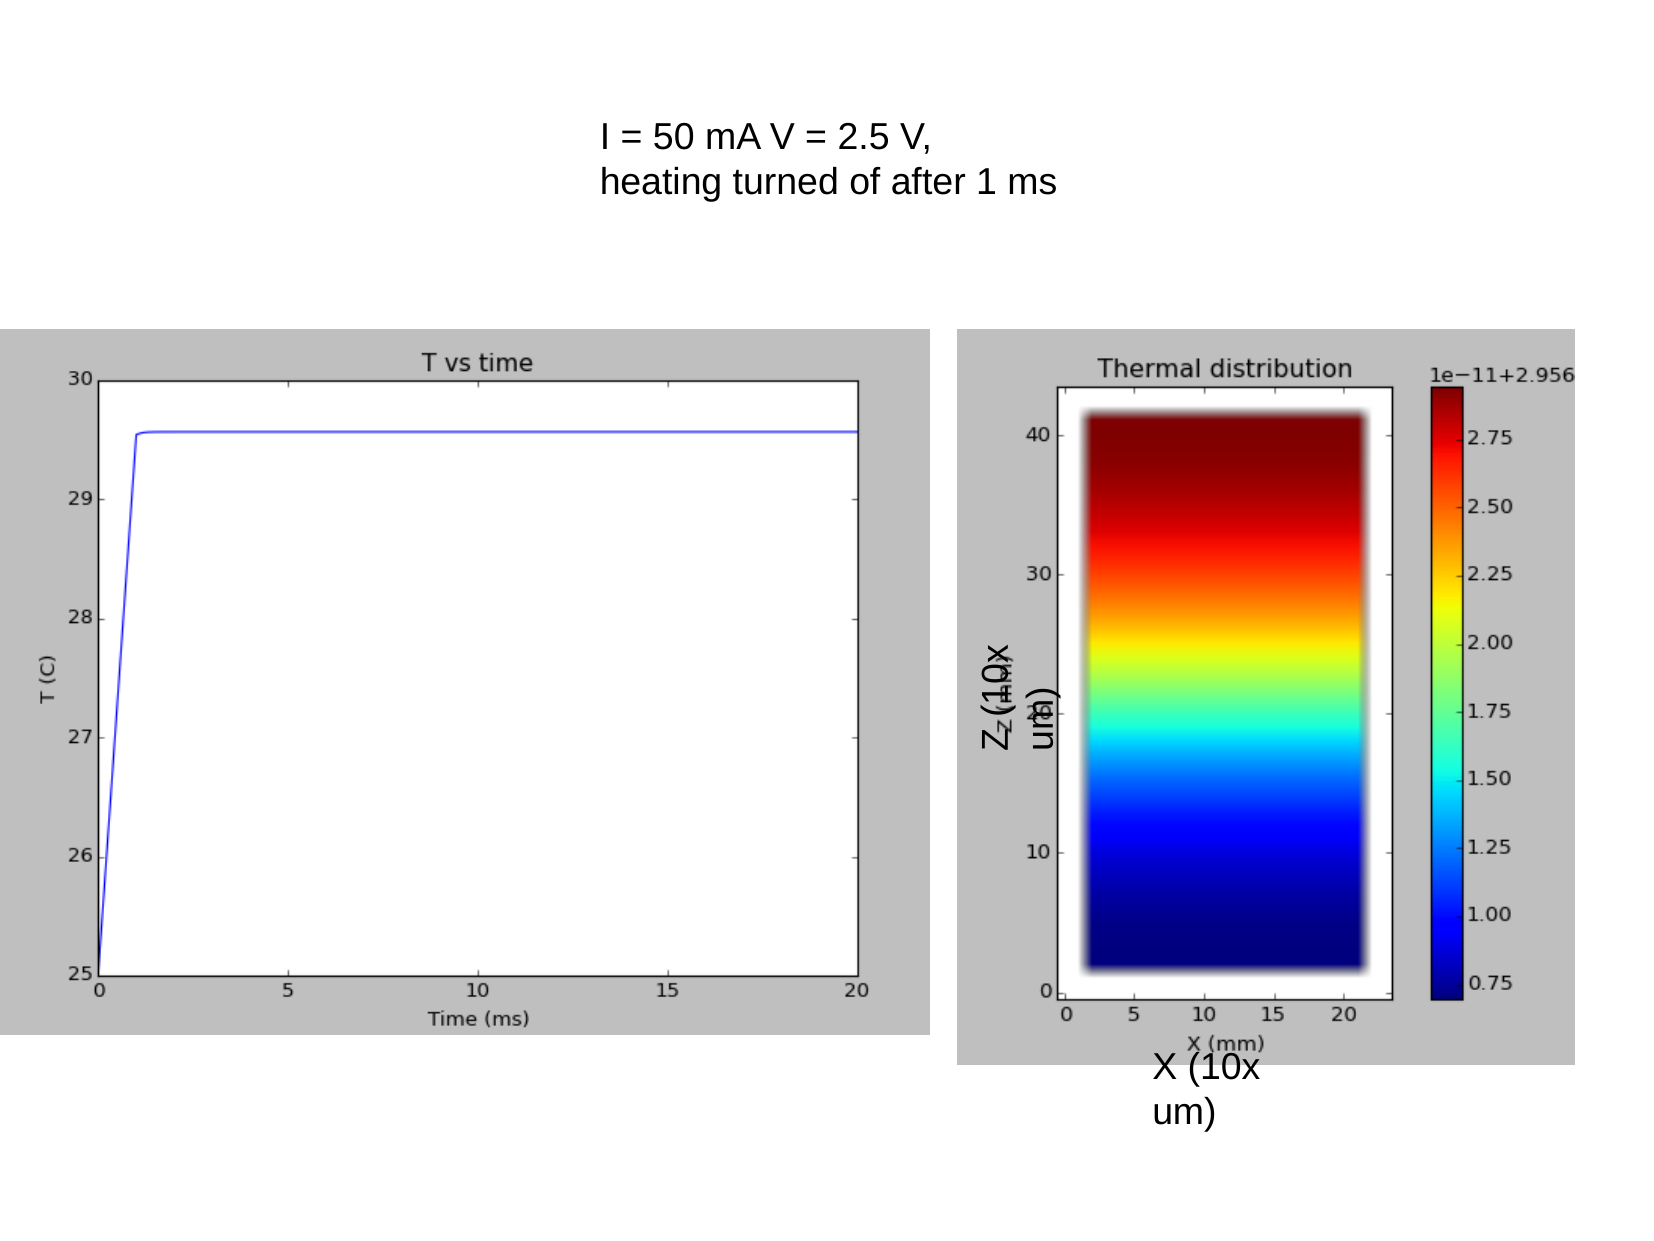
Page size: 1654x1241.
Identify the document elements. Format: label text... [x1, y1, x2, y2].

picture [957, 328, 1576, 1066]
text_box I = 50 mA V = 2.5 V, heating turned of after 1 ms [585, 105, 1073, 204]
picture [0, 329, 931, 1036]
text_box X (10x um) [1137, 1072, 1350, 1092]
